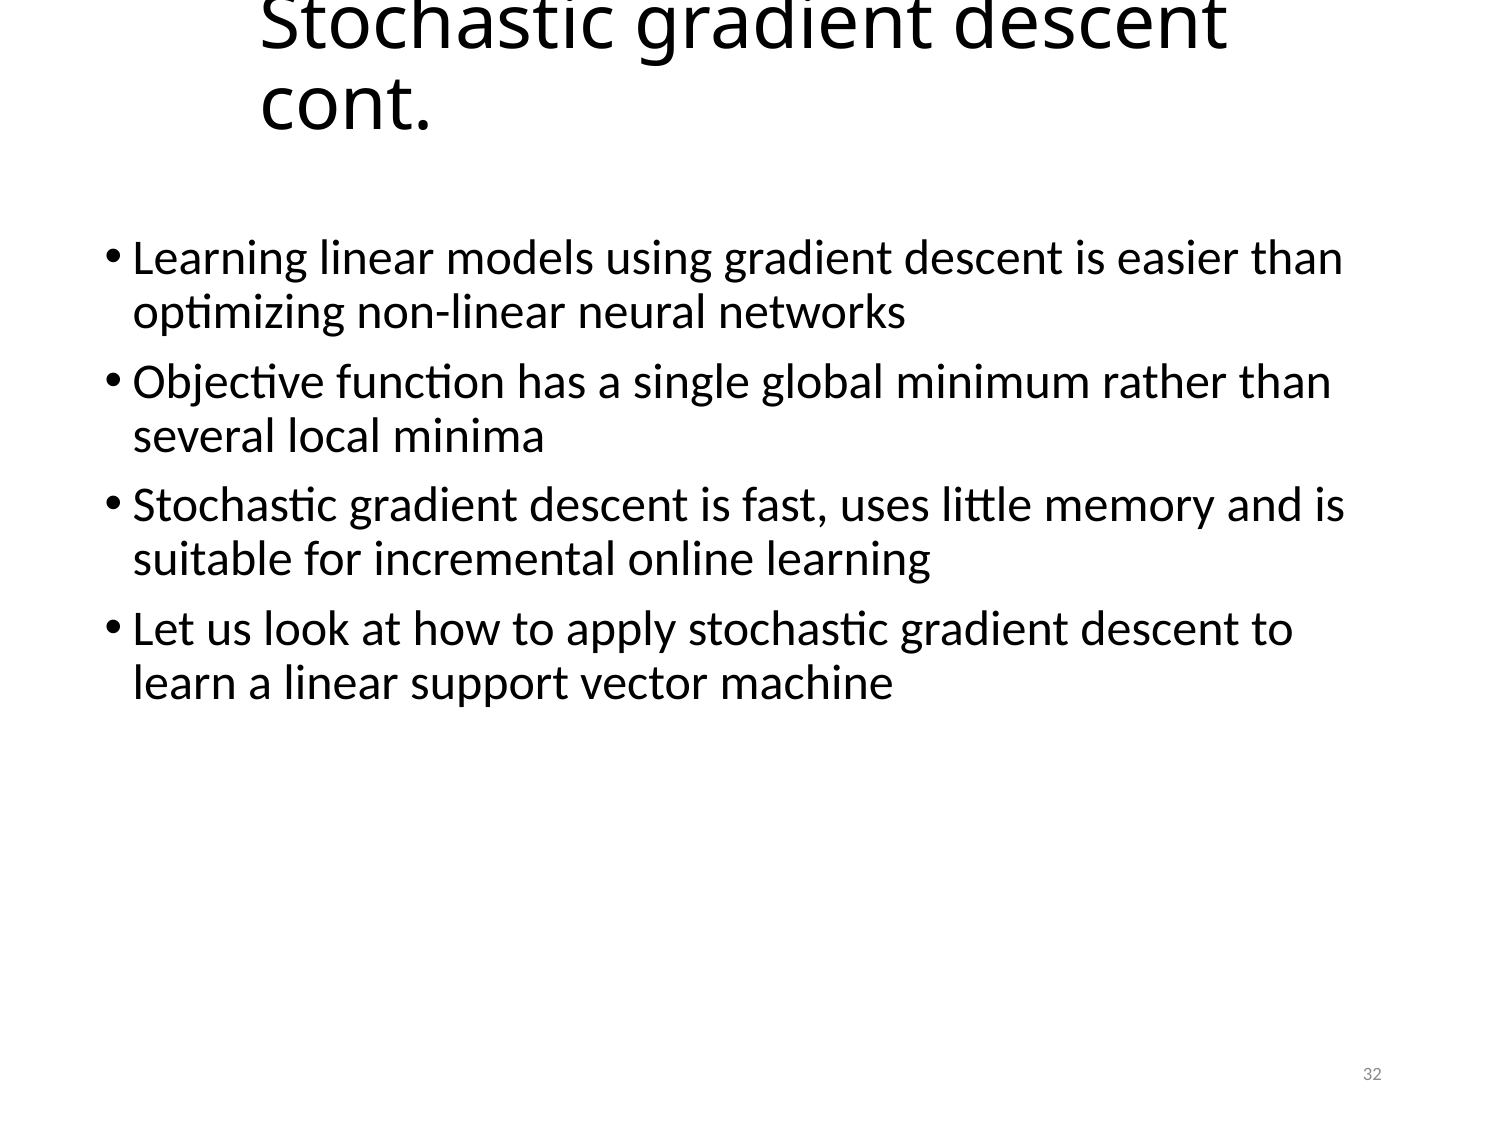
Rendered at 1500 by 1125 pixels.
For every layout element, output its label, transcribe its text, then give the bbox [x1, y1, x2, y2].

list Learning linear models using gradient descent is easier than optimizing non-linear neural networks Objective function has a single global minimum rather than several local minima Stochastic gradient descent is fast, uses little memory and is suitable for incremental online learning Let us look at how to apply stochastic gradient descent to learn a linear support vector machine [89, 223, 1397, 987]
title Stochastic gradient descent cont. [244, 0, 1403, 159]
slide_number 32 [1059, 1042, 1397, 1103]
